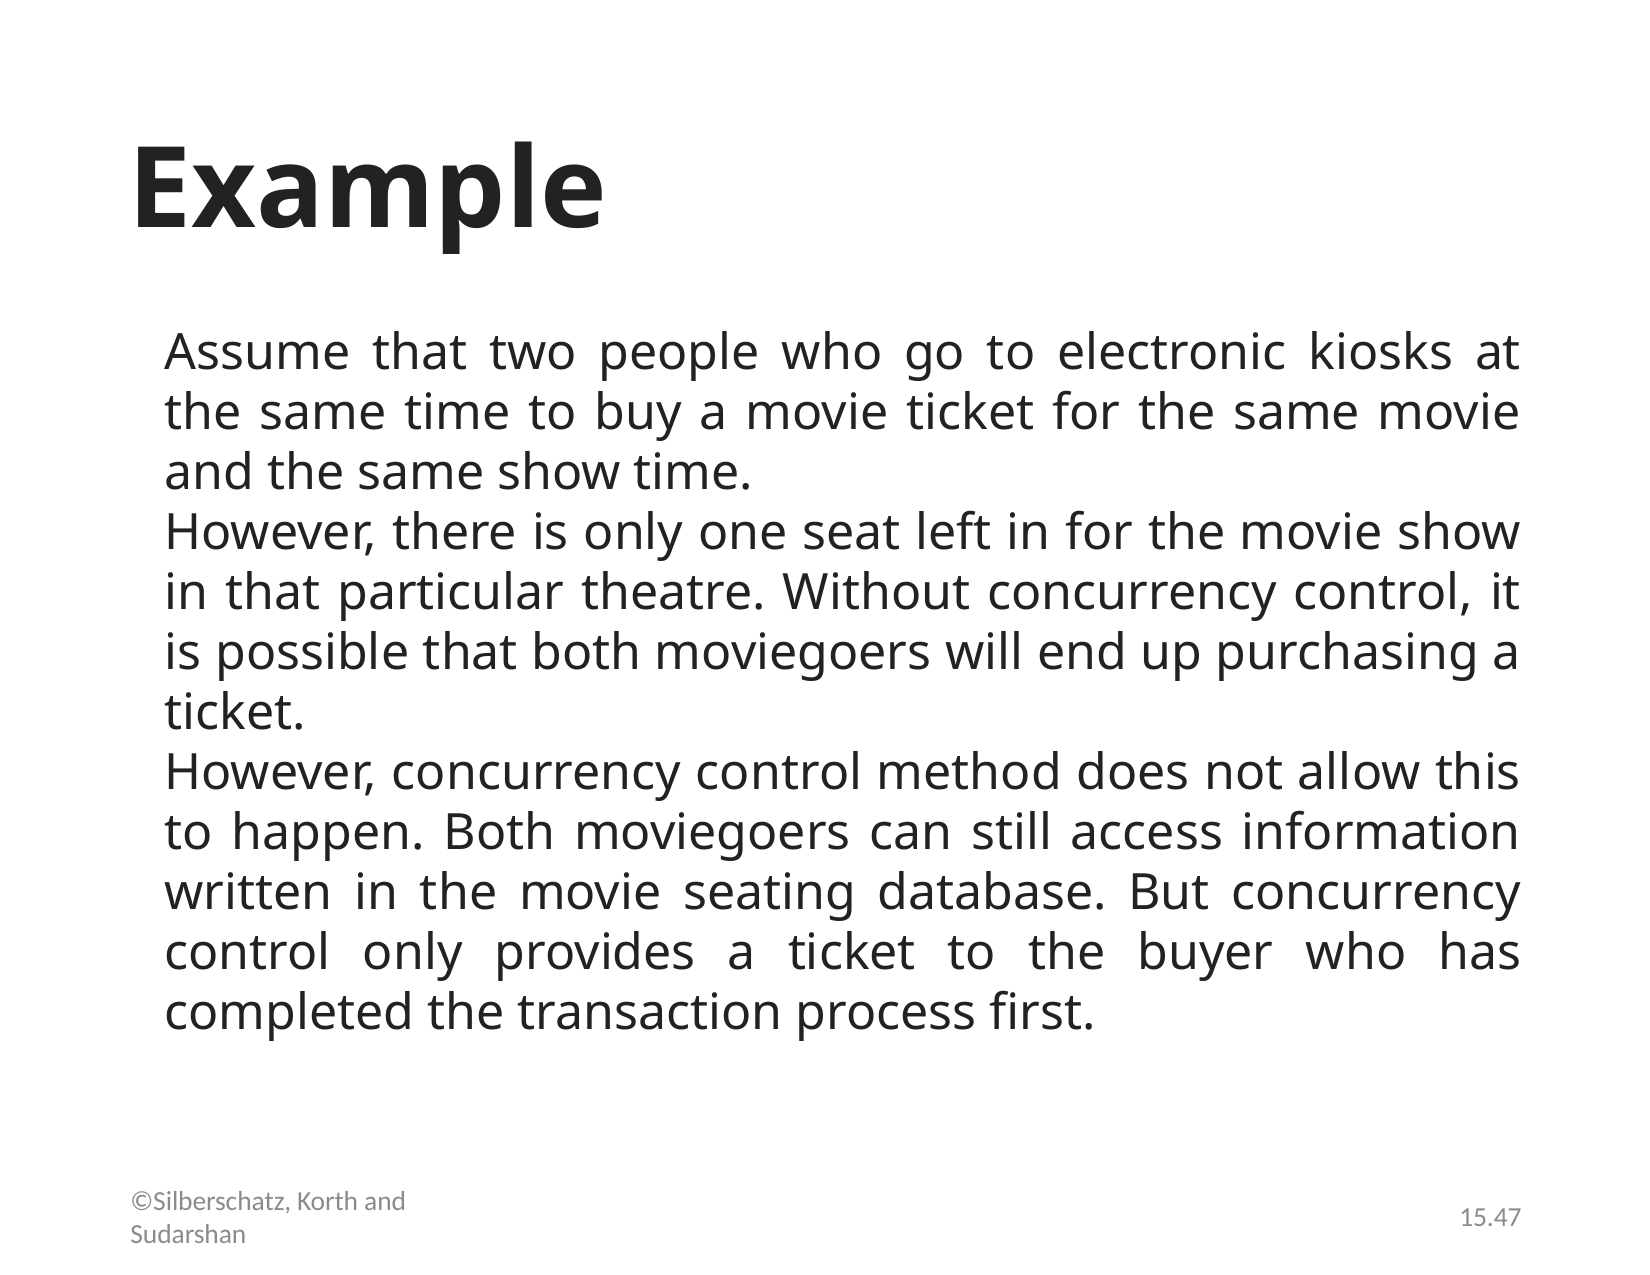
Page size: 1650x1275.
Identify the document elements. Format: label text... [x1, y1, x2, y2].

text_box Assume that two people who go to electronic kiosks at the same time to buy a movie ticket for the same movie and the same show time. However, there is only one seat left in for the movie show in that particular theatre. Without concurrency control, it is possible that both moviegoers will end up purchasing a ticket. However, concurrency control method does not allow this to happen. Both moviegoers can still access information written in the movie seating database. But concurrency control only provides a ticket to the buyer who has completed the transaction process first. [150, 311, 1537, 1047]
title Example [113, 67, 1537, 315]
slide_number ©Silberschatz, Korth and Sudarshan [113, 1181, 485, 1250]
slide_number 15.47 [1165, 1181, 1537, 1250]
